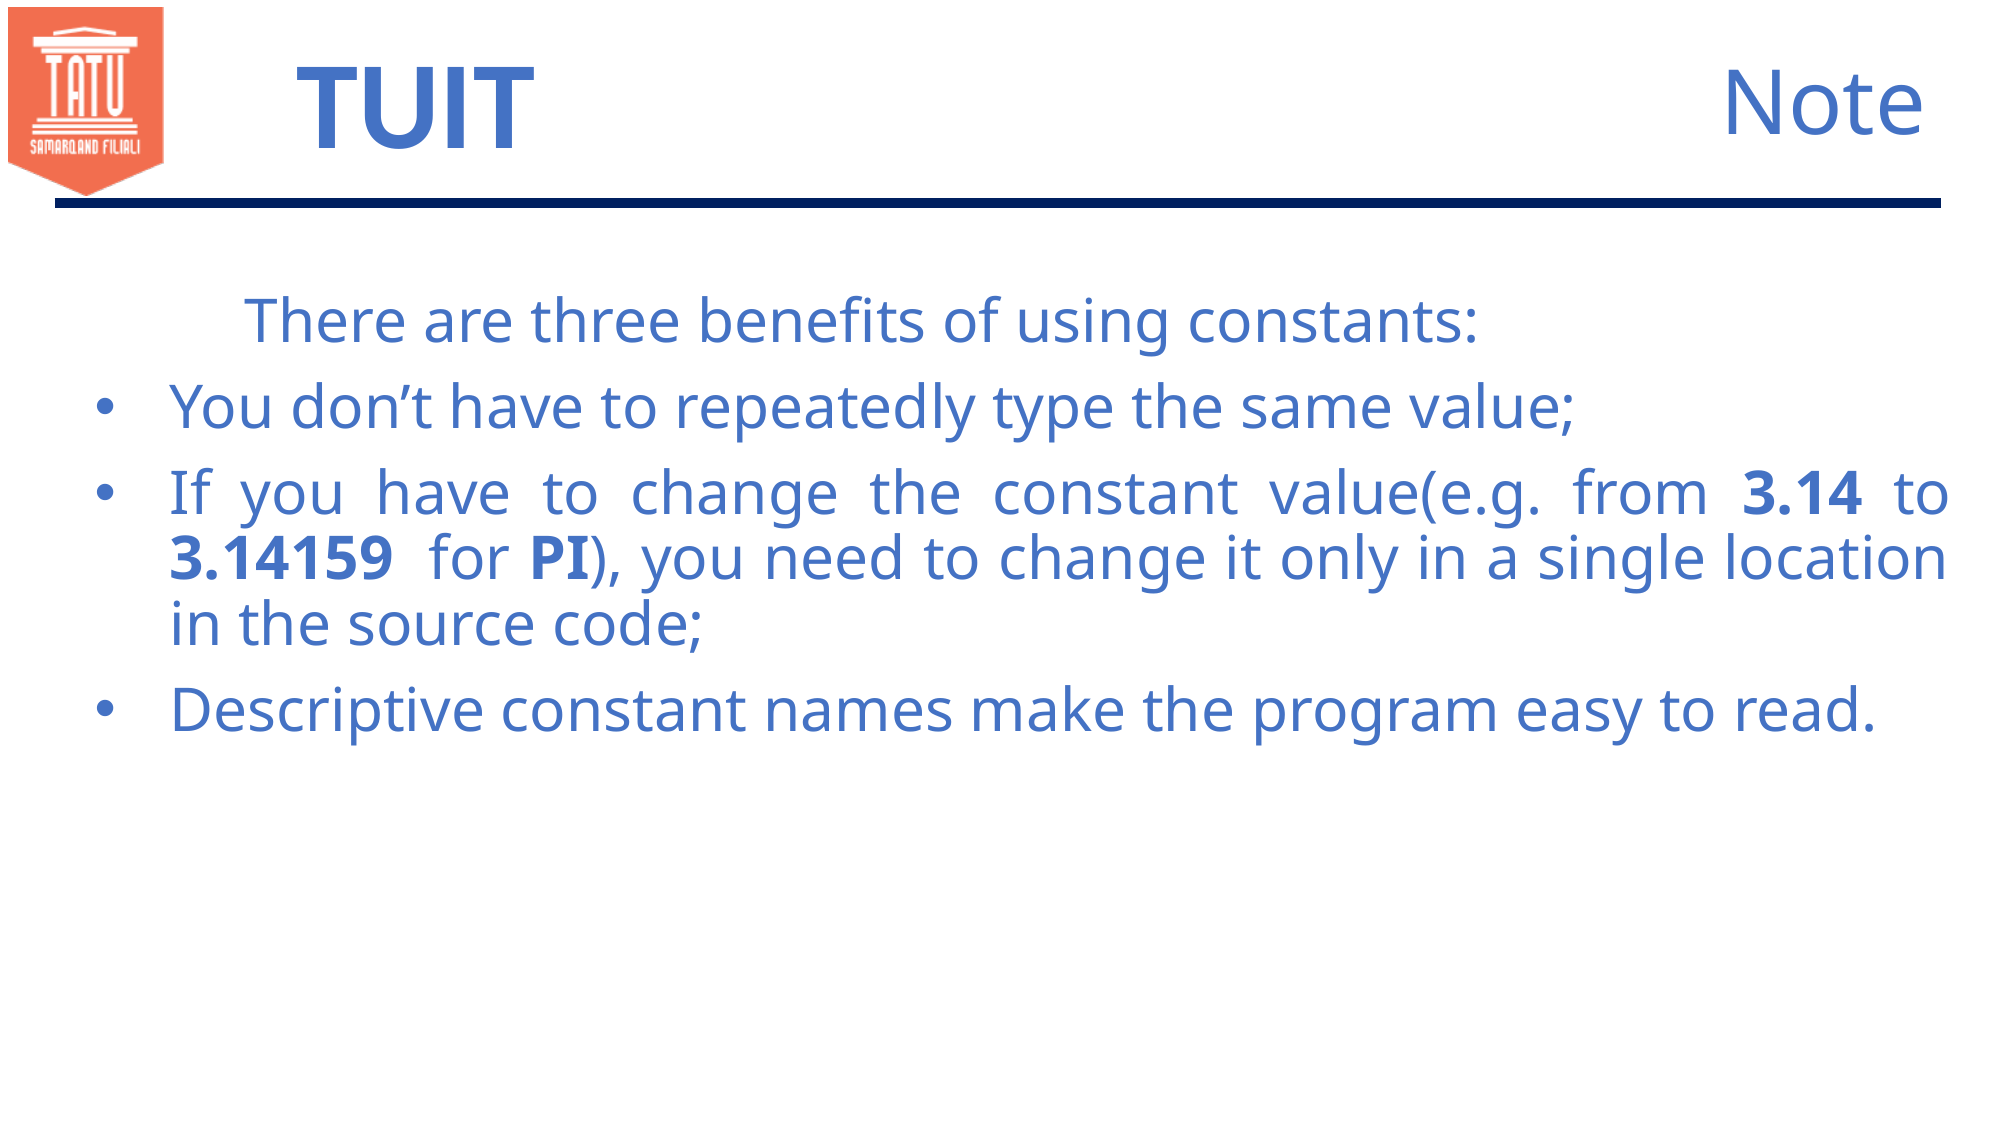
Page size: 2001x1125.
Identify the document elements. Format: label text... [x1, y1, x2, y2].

text_box There are three benefits of using constants: You don’t have to repeatedly type the same value; If you have to change the constant value(e.g. from 3.14 to 3.14159 for PI), you need to change it only in a single location in the source code; Descriptive constant names make the program easy to read. [79, 282, 1967, 1125]
picture [8, 7, 164, 196]
text_box Note [1618, 48, 1942, 162]
text_box TUIT [281, 39, 571, 162]
text_box [54, 257, 1942, 1113]
